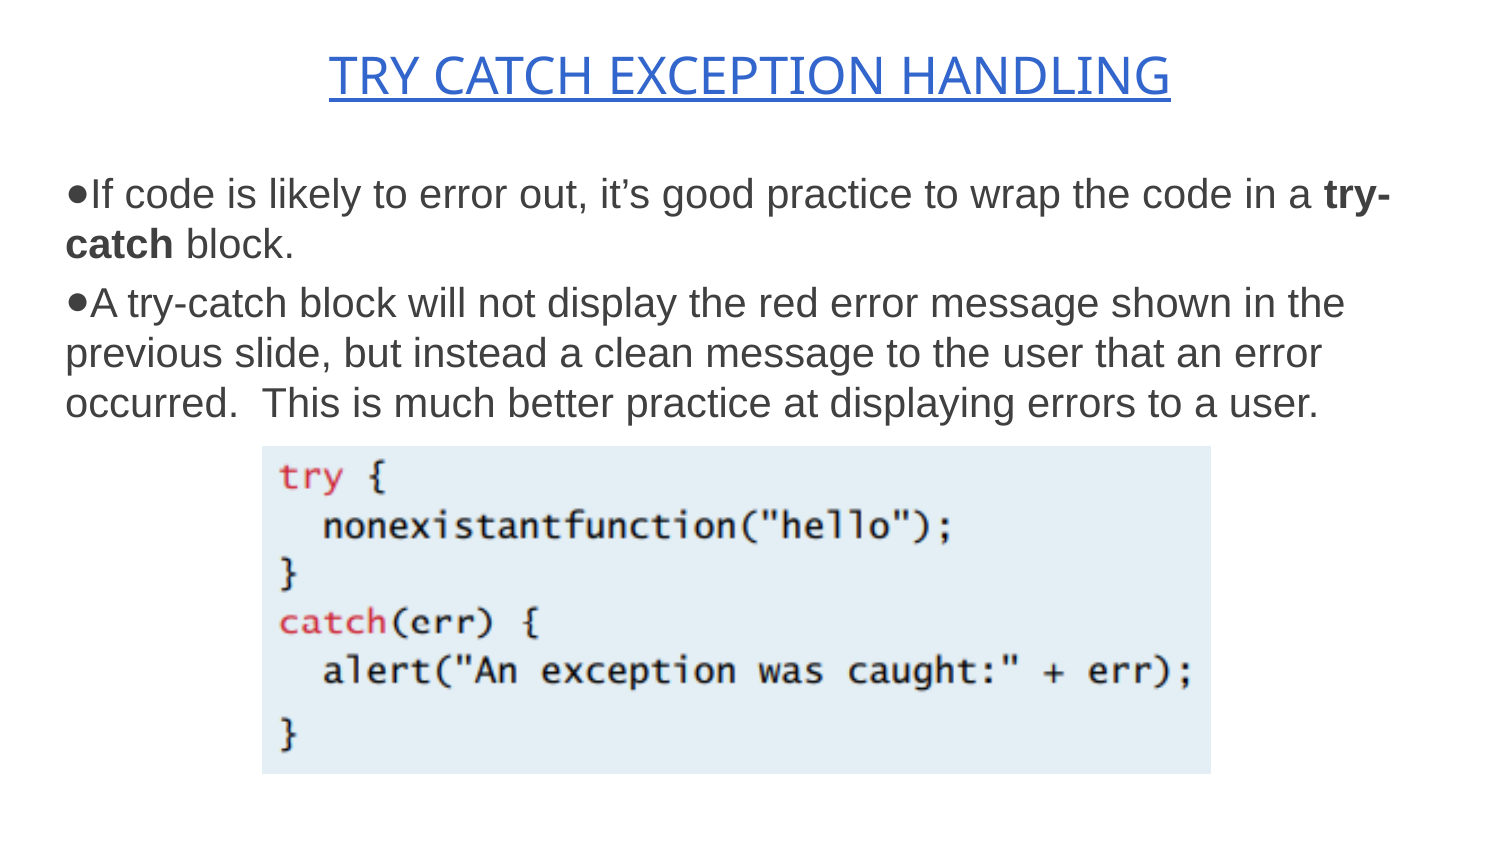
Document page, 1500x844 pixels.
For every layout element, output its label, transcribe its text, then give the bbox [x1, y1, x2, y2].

title TRY CATCH EXCEPTION HANDLING [0, 37, 1500, 110]
subtitle If code is likely to error out, it’s good practice to wrap the code in a try-catch block. A try-catch block will not display the red error message shown in the previous slide, but instead a clean message to the user that an error occurred. This is much better practice at displaying errors to a user. [50, 159, 1450, 460]
picture [262, 446, 1211, 774]
